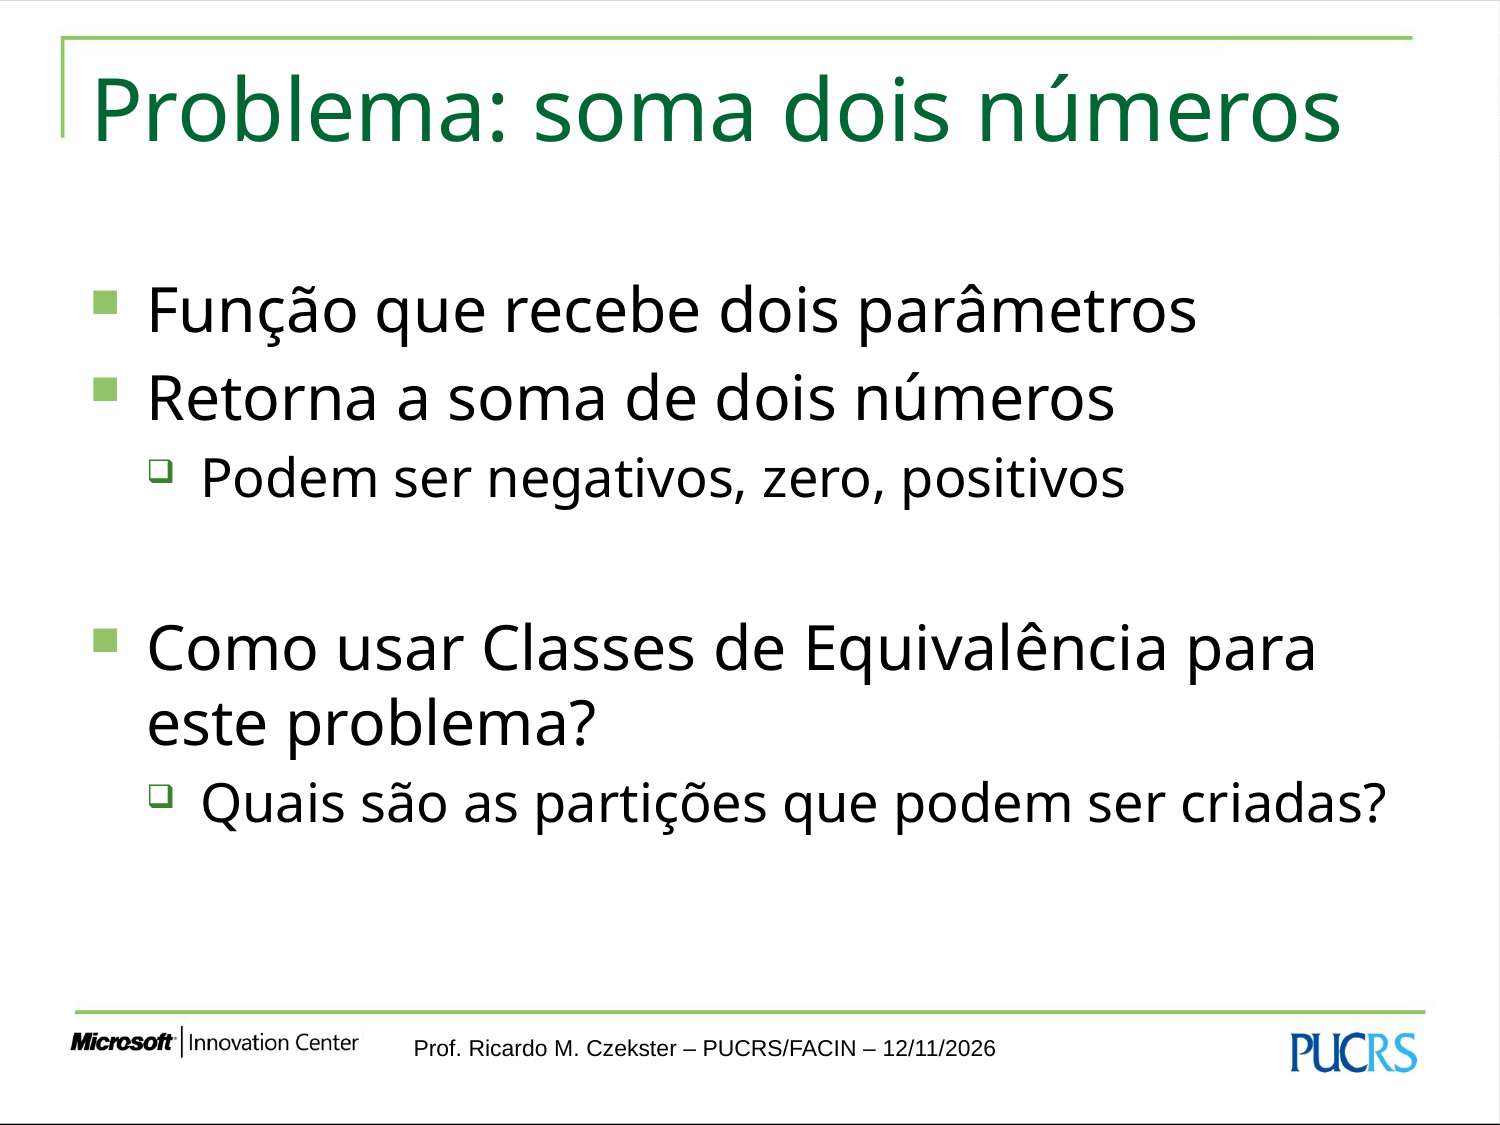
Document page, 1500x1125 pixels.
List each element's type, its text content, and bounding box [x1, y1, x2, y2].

title Problema: soma dois números [74, 46, 1419, 235]
list Função que recebe dois parâmetros Retorna a soma de dois números Podem ser negativos, zero, positivos Como usar Classes de Equivalência para este problema? Quais são as partições que podem ser criadas? [74, 262, 1426, 1006]
picture [0, 0, 1500, 1125]
